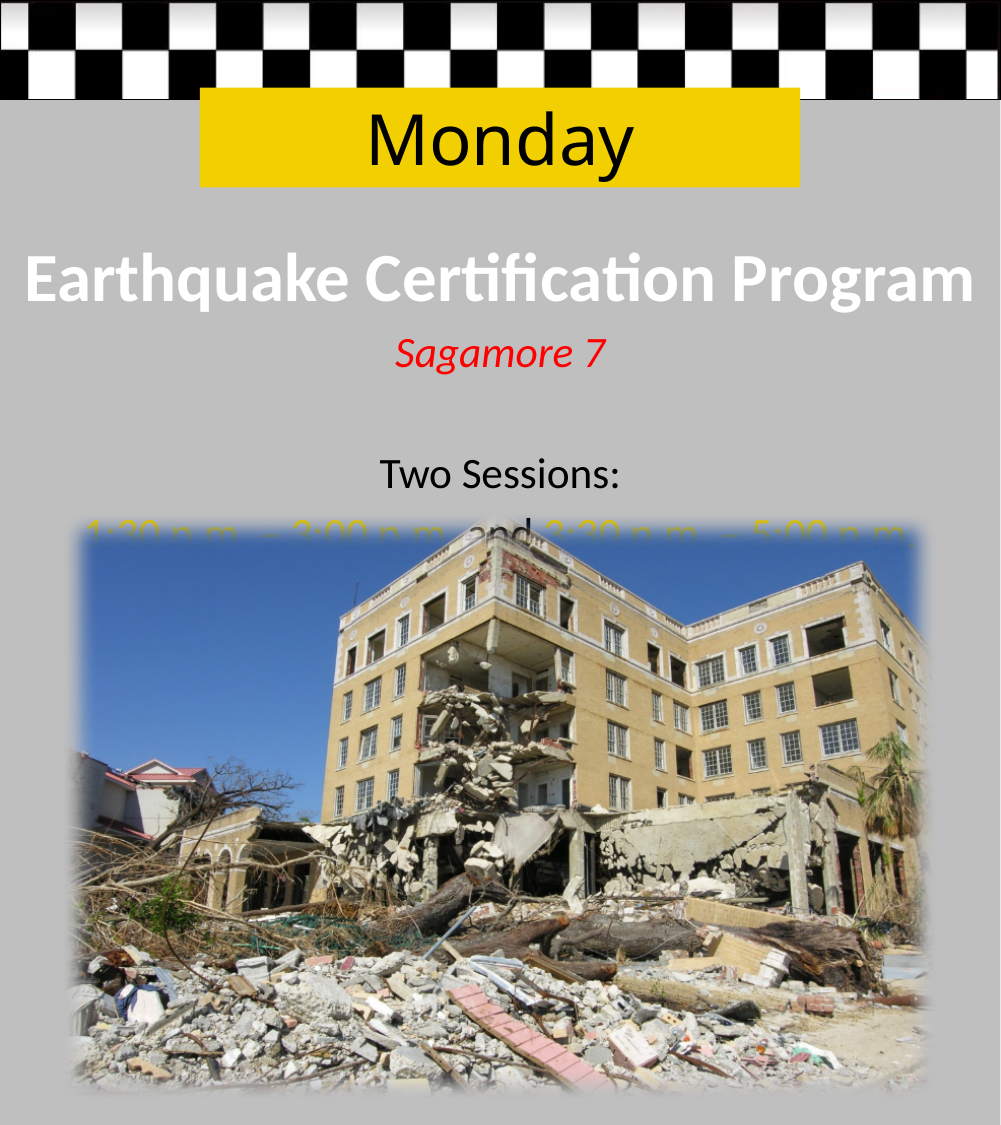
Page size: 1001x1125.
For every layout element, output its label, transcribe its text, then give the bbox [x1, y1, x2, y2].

list Earthquake Certification Program Sagamore 7 Two Sessions: 1:30 p.m. – 3:00 p.m. and 3:30 p.m. – 5:00 p.m. [0, 224, 1001, 575]
text_box Monday [199, 109, 801, 188]
picture [0, 0, 1001, 101]
picture [62, 512, 939, 1101]
